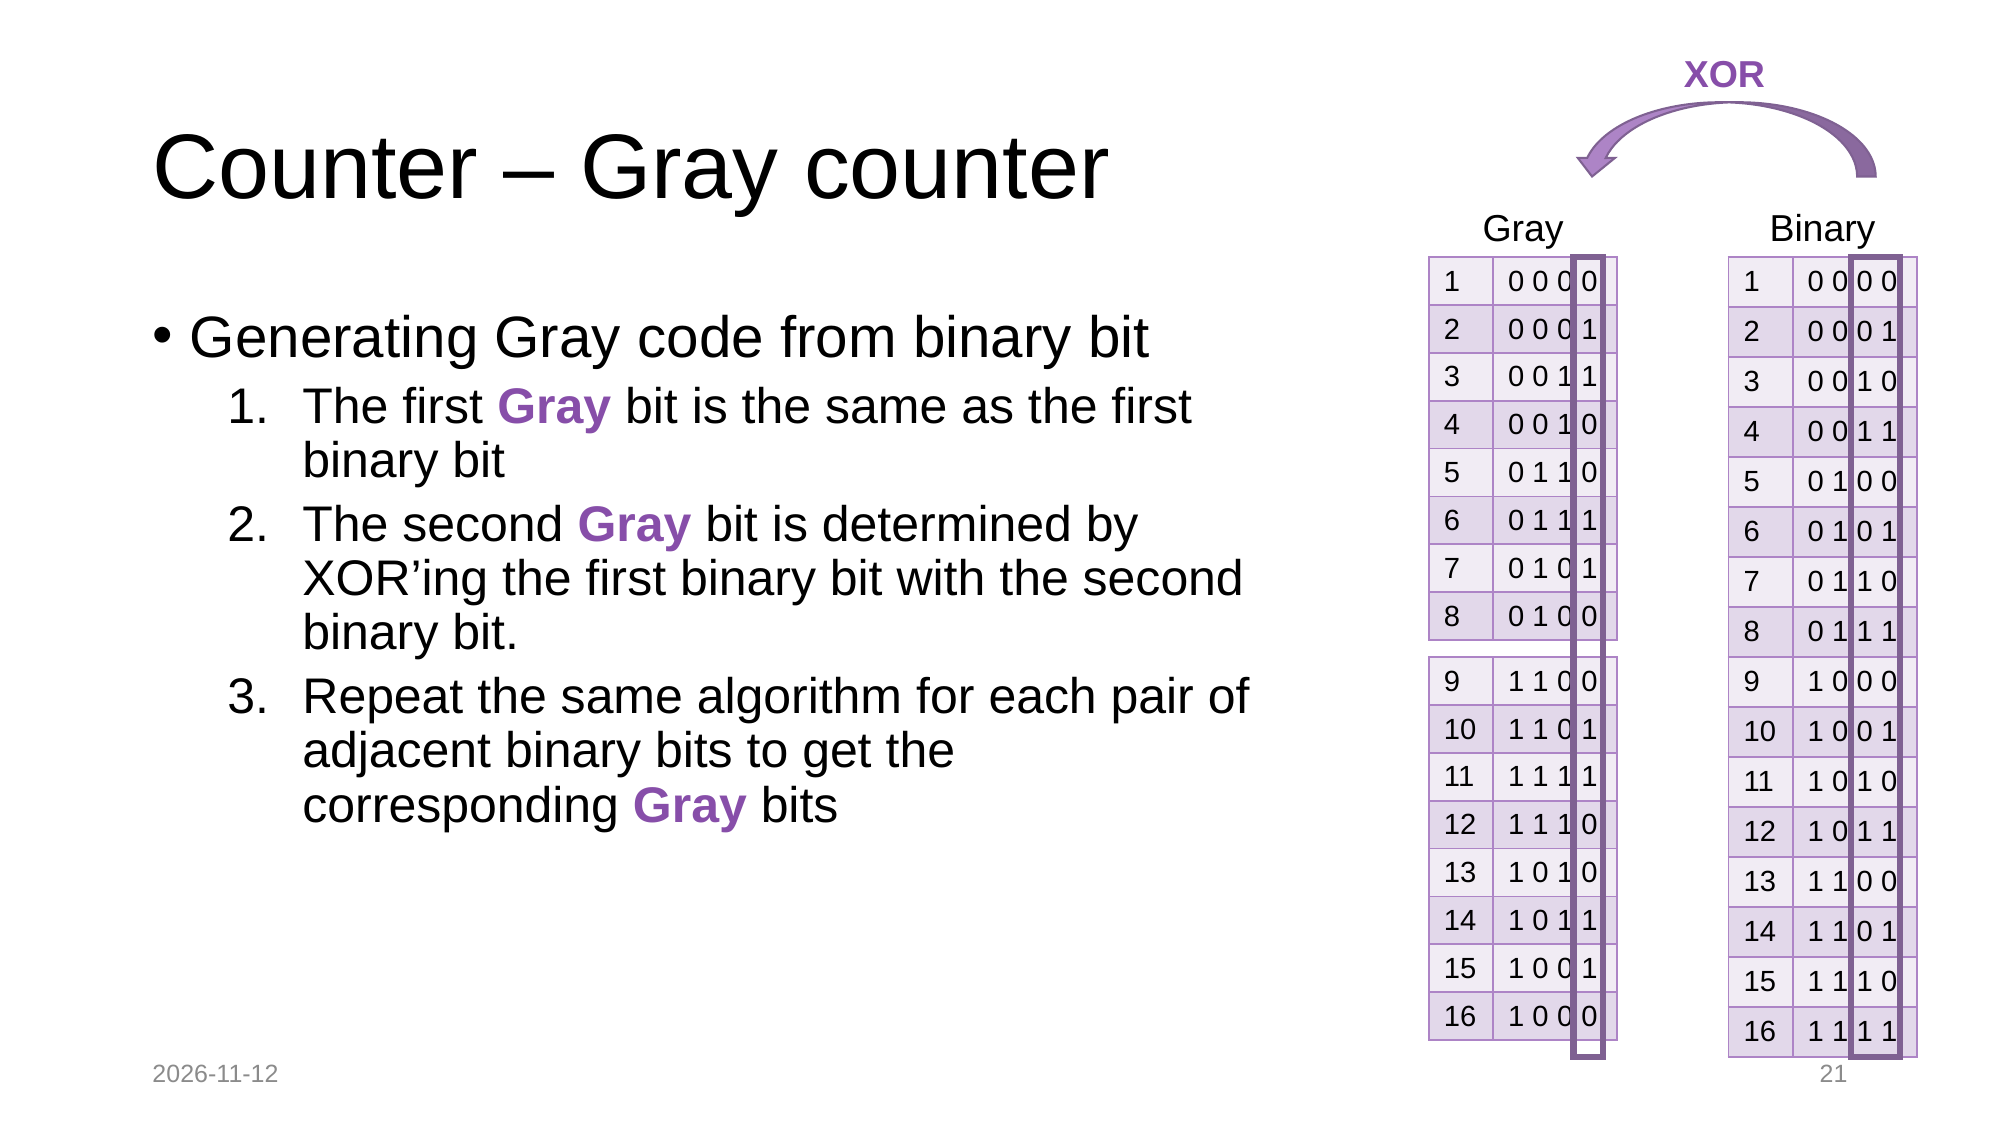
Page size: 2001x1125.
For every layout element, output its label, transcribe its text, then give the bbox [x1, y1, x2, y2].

table_cell 12 [1430, 802, 1492, 848]
table_cell 1 1 1 0 [1794, 958, 1850, 1006]
table_cell 0 1 1 0 [1604, 449, 1616, 496]
table_cell 6 [1729, 508, 1792, 556]
table_cell 0 0 0 1 [1604, 306, 1616, 352]
table_cell 1 1 1 0 [1604, 802, 1616, 848]
table_cell 1 0 1 0 [1794, 758, 1850, 806]
table_cell 16 [1729, 1008, 1792, 1042]
table_cell 1 0 0 1 [1494, 945, 1572, 991]
table_cell 1 1 0 0 [1794, 858, 1850, 906]
table_cell 0 1 1 0 [1794, 558, 1850, 606]
table_header 0 0 0 0 [1794, 258, 1850, 306]
table_cell 11 [1430, 754, 1492, 800]
table_header 1 1 0 0 [1604, 658, 1616, 704]
table_cell 0 1 0 1 [1794, 508, 1850, 556]
table_cell 0 1 1 1 [1494, 497, 1572, 543]
table_cell 8 [1430, 593, 1492, 639]
table_cell 14 [1430, 897, 1492, 943]
table_cell 0 1 0 1 [1604, 545, 1616, 591]
table_header 1 0 0 0 [1901, 658, 1916, 706]
table_header 1 1 0 0 [1494, 658, 1572, 704]
text_box [1575, 103, 1877, 178]
table_cell 1 1 1 1 [1494, 754, 1572, 800]
table_header 0 0 0 0 [1604, 258, 1616, 304]
table_cell 0 1 1 0 [1901, 558, 1916, 606]
table_cell 0 0 1 0 [1494, 402, 1572, 448]
table_cell 2 [1729, 308, 1792, 356]
text_box Binary [1754, 196, 1891, 257]
table_cell 10 [1430, 706, 1492, 752]
slide_number 21 [1412, 1042, 1863, 1103]
table_cell 0 1 0 0 [1794, 458, 1850, 506]
table_cell 1 0 0 0 [1494, 993, 1572, 1039]
table_cell 1 0 1 1 [1901, 808, 1916, 856]
table_header 9 [1430, 658, 1492, 704]
table_cell 1 0 0 0 [1604, 993, 1616, 1039]
table_cell 10 [1729, 708, 1792, 756]
table_cell 1 0 1 1 [1494, 897, 1572, 943]
table_cell 1 0 1 1 [1604, 897, 1616, 943]
table_cell 7 [1430, 545, 1492, 591]
table_cell 1 1 1 1 [1901, 1008, 1916, 1056]
text_box Gray [1467, 196, 1579, 257]
text_box [1572, 256, 1604, 1042]
table_cell 0 1 1 0 [1494, 449, 1572, 496]
table_cell 16 [1430, 993, 1492, 1039]
table_header 9 [1729, 658, 1792, 706]
table_cell 1 0 0 1 [1901, 708, 1916, 756]
table_header 1 [1729, 258, 1792, 306]
table_header 1 [1430, 258, 1492, 304]
table_cell 0 1 0 1 [1901, 508, 1916, 556]
table_cell 1 1 0 0 [1901, 858, 1916, 906]
table_header 1 0 0 0 [1794, 658, 1850, 706]
table_cell 5 [1729, 458, 1792, 506]
table_cell 0 0 0 1 [1901, 308, 1916, 356]
table_cell 11 [1729, 758, 1792, 806]
table_cell 0 1 1 1 [1794, 608, 1850, 656]
table_cell 4 [1729, 408, 1792, 456]
list Generating Gray code from binary bit The first Gray bit is the same as the first binary bit The second Gray bit is determined by XOR’ing the first binary bit with the second binary bit. Repeat the same algorithm for each pair of adjacent binary bits to get the corresponding Gray bits [137, 299, 1282, 1072]
table_cell 0 0 0 1 [1794, 308, 1850, 356]
table_cell 6 [1430, 497, 1492, 543]
table_cell 0 1 0 0 [1604, 593, 1616, 639]
table_cell 2 [1430, 306, 1492, 352]
text_box XOR [1669, 42, 1780, 103]
table_cell 13 [1430, 849, 1492, 896]
table_cell 1 1 1 0 [1494, 802, 1572, 848]
table_cell 1 1 0 1 [1604, 706, 1616, 752]
table_cell 14 [1729, 908, 1792, 956]
table_cell 1 1 0 1 [1901, 908, 1916, 956]
table_cell 1 1 1 0 [1901, 958, 1916, 1006]
table_cell 0 0 1 1 [1901, 408, 1916, 456]
table_cell 3 [1729, 358, 1792, 406]
table_cell 1 0 1 0 [1901, 758, 1916, 806]
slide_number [137, 1042, 588, 1103]
table_cell 0 1 0 1 [1494, 545, 1572, 591]
table_cell 7 [1729, 558, 1792, 606]
table_cell 1 0 1 0 [1494, 849, 1572, 896]
table_cell 0 0 1 1 [1604, 354, 1616, 400]
table_cell 12 [1729, 808, 1792, 856]
table_cell 3 [1430, 354, 1492, 400]
table_cell 0 0 1 0 [1901, 358, 1916, 406]
table_cell 0 1 1 1 [1901, 608, 1916, 656]
table_header 0 0 0 0 [1494, 258, 1572, 304]
table_cell 0 1 0 0 [1494, 593, 1572, 639]
table_cell 0 1 0 0 [1901, 458, 1916, 506]
table_cell 4 [1430, 402, 1492, 448]
table_cell 8 [1729, 608, 1792, 656]
title Counter – Gray counter [137, 59, 1863, 278]
table_cell 0 0 1 0 [1604, 402, 1616, 448]
table_cell 0 0 1 1 [1494, 354, 1572, 400]
table_cell 1 0 0 1 [1604, 945, 1616, 991]
table_cell 0 0 0 1 [1494, 306, 1572, 352]
table_cell 1 1 1 1 [1604, 754, 1616, 800]
table_cell 0 0 1 0 [1794, 358, 1850, 406]
table_cell 1 1 0 1 [1794, 908, 1850, 956]
table_cell 1 0 0 1 [1794, 708, 1850, 756]
table_cell 1 0 1 1 [1794, 808, 1850, 856]
table_cell 5 [1430, 449, 1492, 496]
table_cell 1 0 1 0 [1604, 849, 1616, 896]
table_cell 1 1 1 1 [1794, 1008, 1850, 1042]
table_cell 1 1 0 1 [1494, 706, 1572, 752]
table_cell 0 1 1 1 [1604, 497, 1616, 543]
table_cell 15 [1430, 945, 1492, 991]
table_header 0 0 0 0 [1901, 258, 1916, 306]
text_box [1850, 256, 1901, 1058]
table_cell 15 [1729, 958, 1792, 1006]
table_cell 13 [1729, 858, 1792, 906]
table_cell 0 0 1 1 [1794, 408, 1850, 456]
